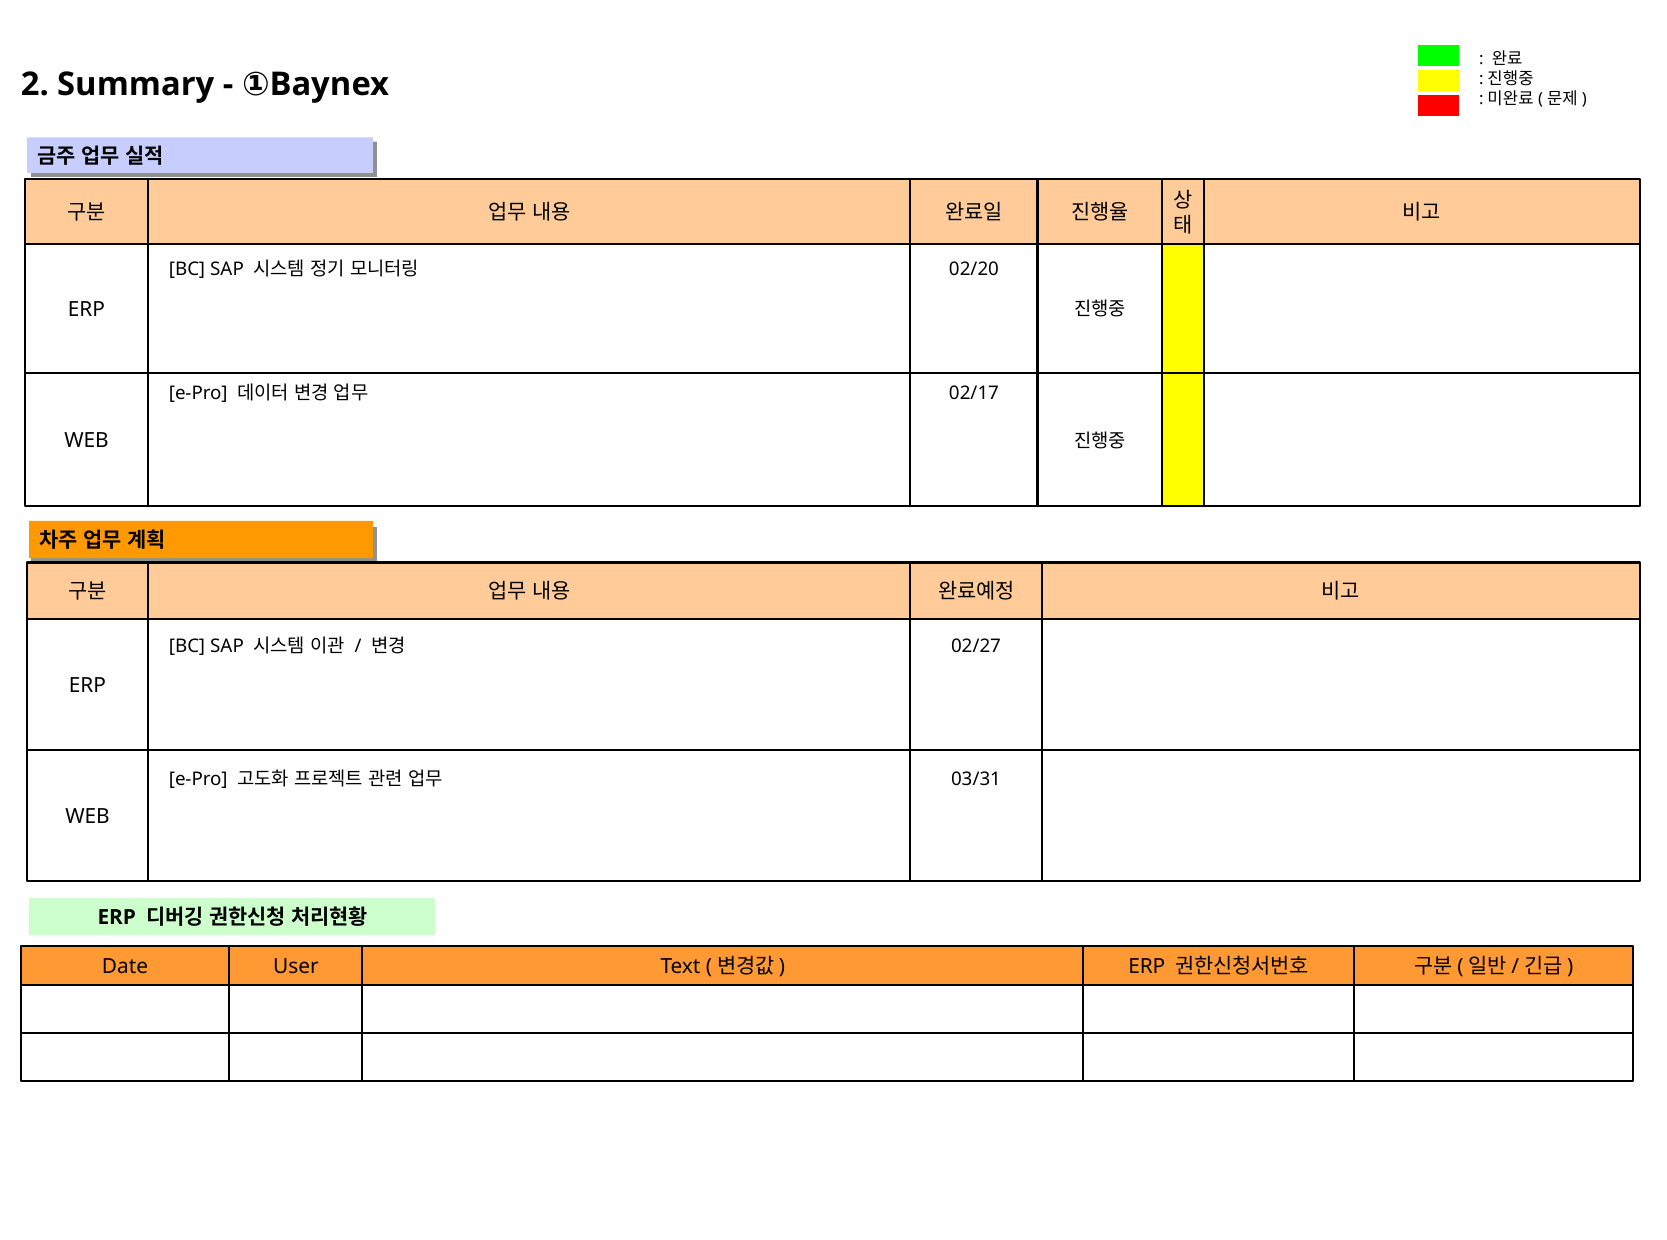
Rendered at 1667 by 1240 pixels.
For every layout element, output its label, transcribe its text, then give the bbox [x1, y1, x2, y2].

text_box [1084, 986, 1354, 1033]
text_box ERP [24, 243, 147, 372]
text_box [20, 1033, 229, 1082]
text_box [147, 372, 910, 507]
text_box 상 태 [1162, 179, 1204, 243]
text_box ERP 권한신청서번호 [1083, 945, 1354, 986]
text_box [229, 986, 363, 1034]
text_box 구분 [24, 179, 147, 243]
text_box 진행중 [1038, 243, 1163, 372]
text_box 업무 내용 [147, 179, 910, 243]
text_box [1204, 243, 1640, 372]
text_box [910, 372, 1038, 507]
text_box [20, 986, 229, 1033]
text_box [1162, 372, 1205, 507]
text_box WEB [27, 750, 147, 882]
text_box 금주 업무 실적 [27, 137, 373, 173]
text_box [910, 750, 1042, 882]
text_box [910, 243, 1038, 372]
text_box [1354, 985, 1634, 1034]
text_box [1042, 618, 1640, 750]
text_box [1205, 372, 1640, 507]
text_box ERP 디버깅 권한신청 처리현황 [29, 897, 436, 936]
text_box 2. Summary - ①Baynex [20, 62, 871, 125]
text_box [1354, 1034, 1634, 1082]
text_box [1416, 93, 1461, 117]
text_box [1416, 43, 1461, 67]
text_box 비고 [1204, 179, 1640, 243]
text_box [1416, 68, 1461, 92]
text_box WEB [24, 372, 147, 507]
text_box [1163, 243, 1204, 372]
text_box [147, 243, 910, 372]
text_box 구분 [27, 562, 147, 619]
text_box Text (변경값) [363, 945, 1083, 986]
text_box 구분(일반/긴급) [1354, 945, 1634, 985]
text_box [363, 986, 1084, 1033]
text_box 완료일 [910, 179, 1038, 243]
text_box User [229, 945, 363, 986]
text_box [147, 750, 910, 882]
text_box 차주 업무 계획 [29, 520, 373, 559]
text_box ERP [27, 619, 147, 750]
text_box [1084, 1033, 1354, 1082]
text_box " " [31, 141, 377, 177]
text_box : 완료 :진행중 :미완료(문제) [1479, 47, 1605, 132]
text_box 업무 내용 [147, 562, 910, 618]
text_box 진행율 [1038, 179, 1162, 243]
text_box " " [31, 527, 377, 562]
text_box [910, 618, 1042, 750]
text_box [147, 618, 910, 750]
text_box 진행중 [1038, 372, 1162, 507]
text_box [1042, 750, 1640, 882]
text_box 완료예정 [910, 562, 1041, 618]
text_box [229, 1034, 363, 1082]
text_box [363, 1033, 1084, 1082]
text_box Date [20, 945, 229, 986]
text_box 비고 [1041, 562, 1640, 618]
